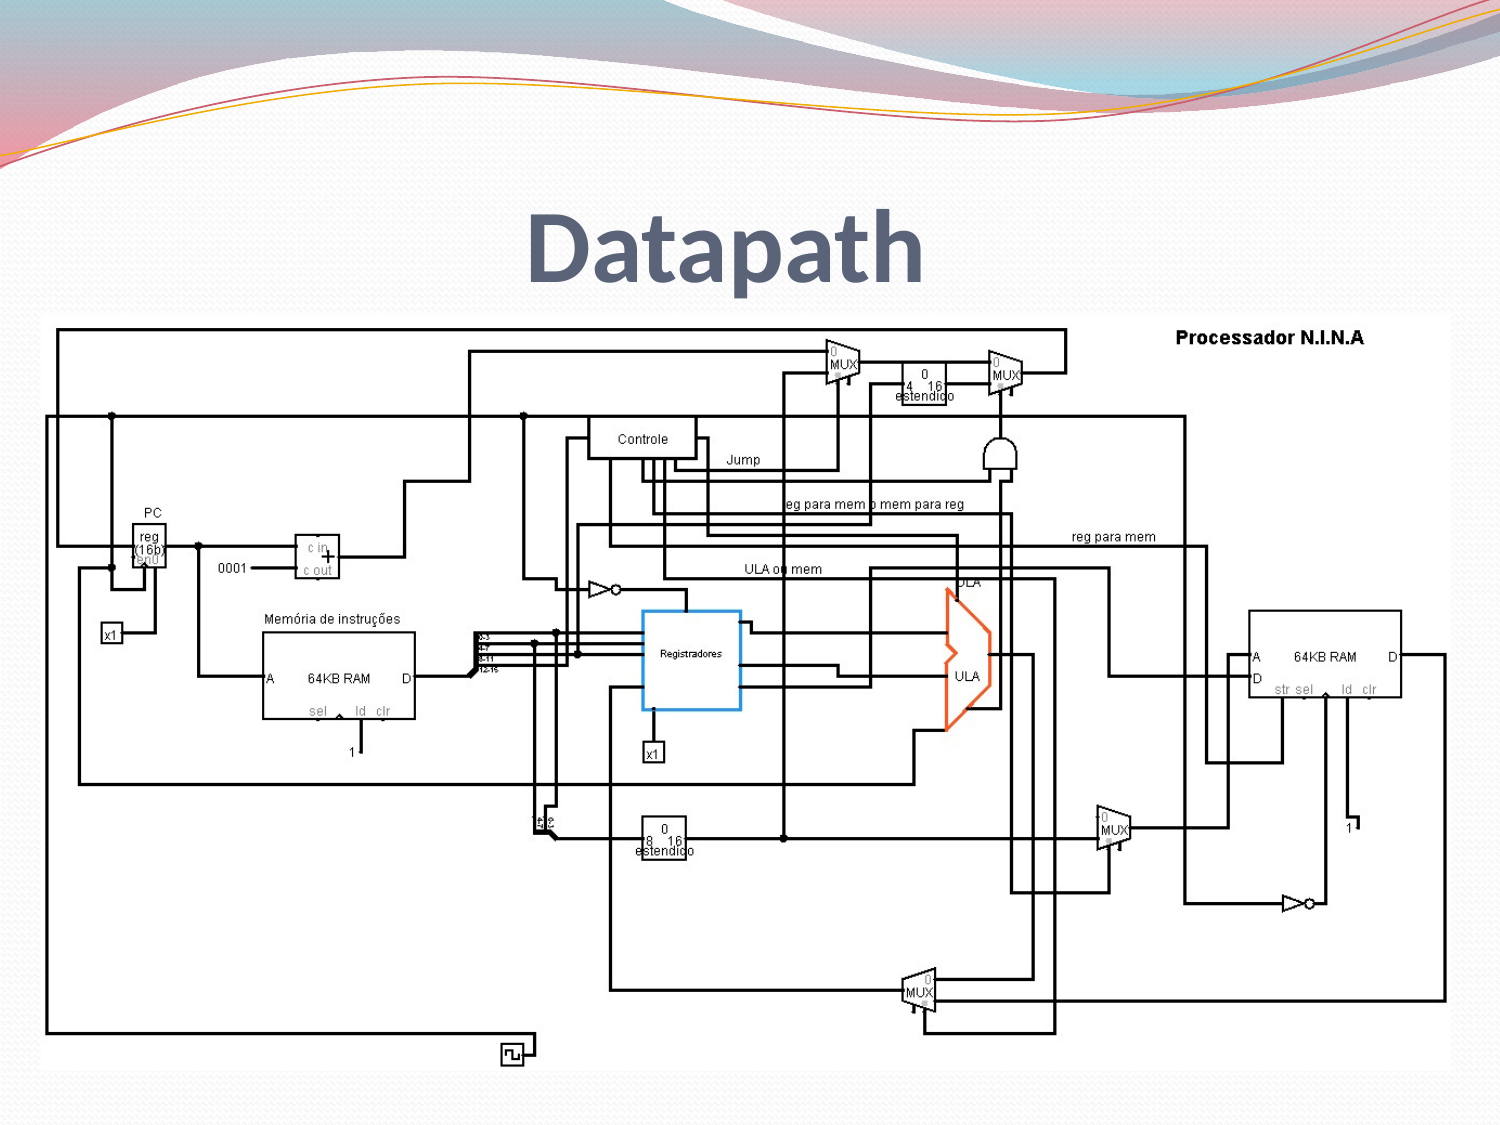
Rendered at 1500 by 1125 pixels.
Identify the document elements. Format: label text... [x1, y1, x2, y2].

title Datapath [75, 115, 1425, 303]
picture [41, 314, 1451, 1071]
